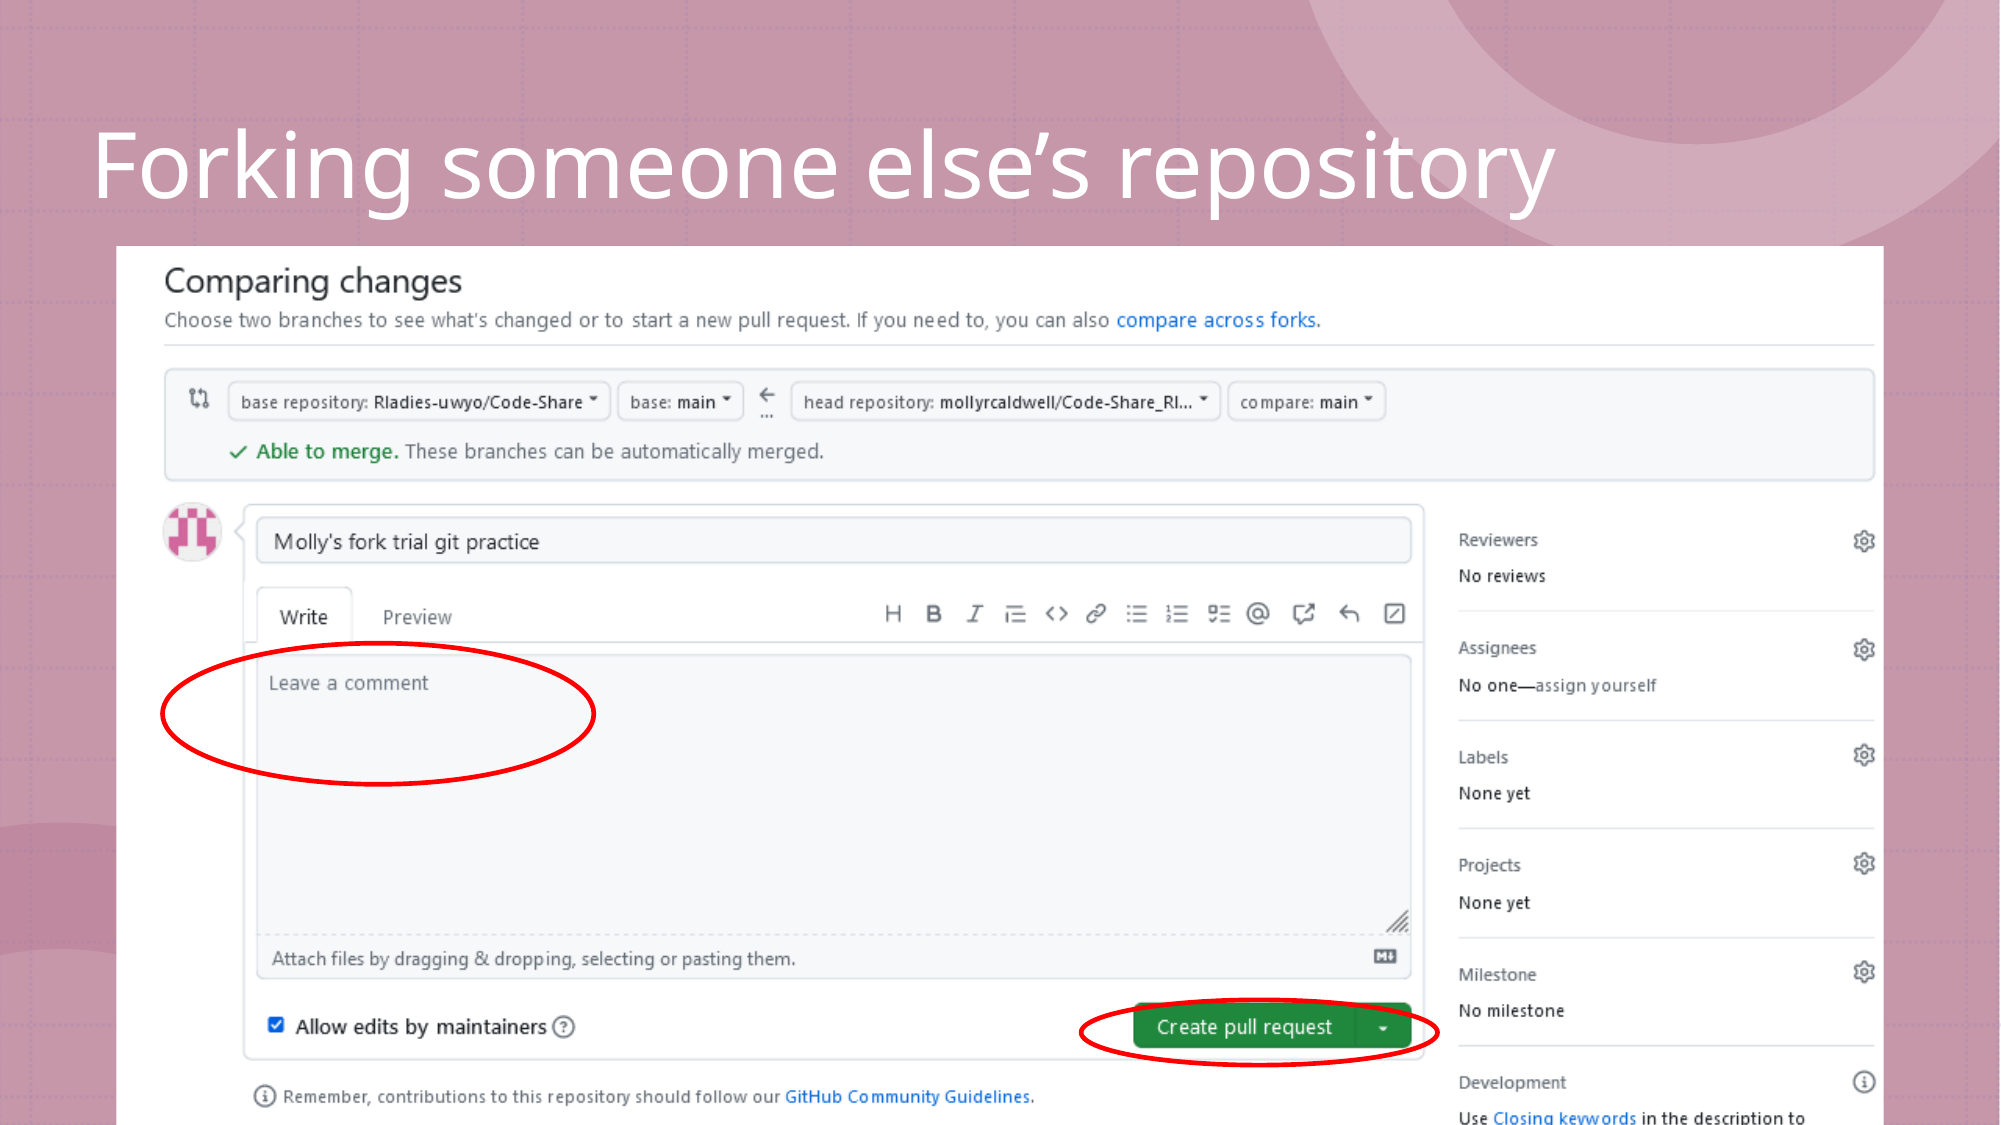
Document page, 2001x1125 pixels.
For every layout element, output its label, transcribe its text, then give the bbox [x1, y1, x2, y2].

picture [116, 246, 1884, 1125]
title Forking someone else’s repository [75, 59, 1834, 278]
